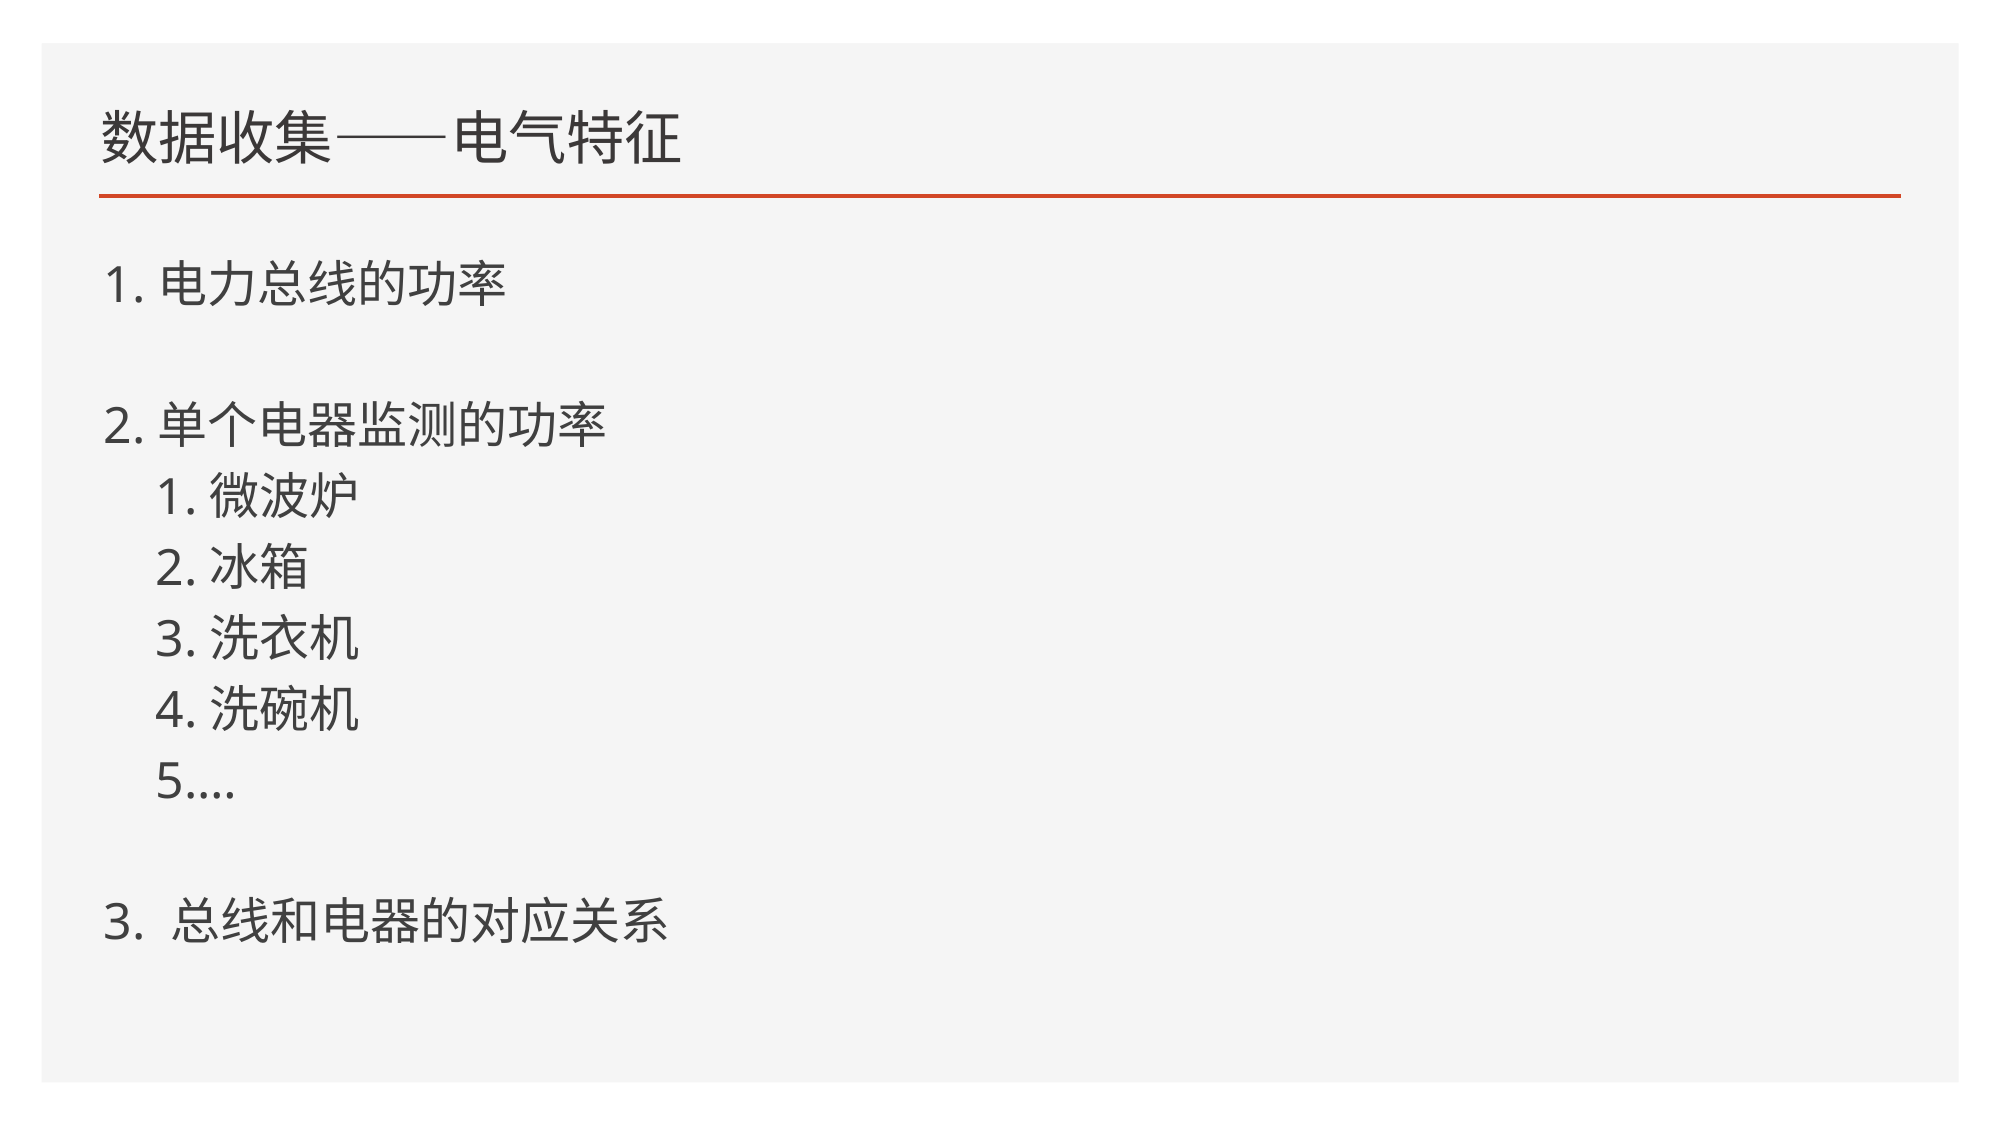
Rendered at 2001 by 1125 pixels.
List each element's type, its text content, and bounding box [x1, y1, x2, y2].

title 数据收集——电气特征 [85, 73, 1214, 179]
text_box 1.电力总线的功率 2.单个电器监测的功率 1.微波炉 2.冰箱 3.洗衣机 4.洗碗机 5.… 3. 总线和电器的对应关系 [88, 267, 798, 1086]
